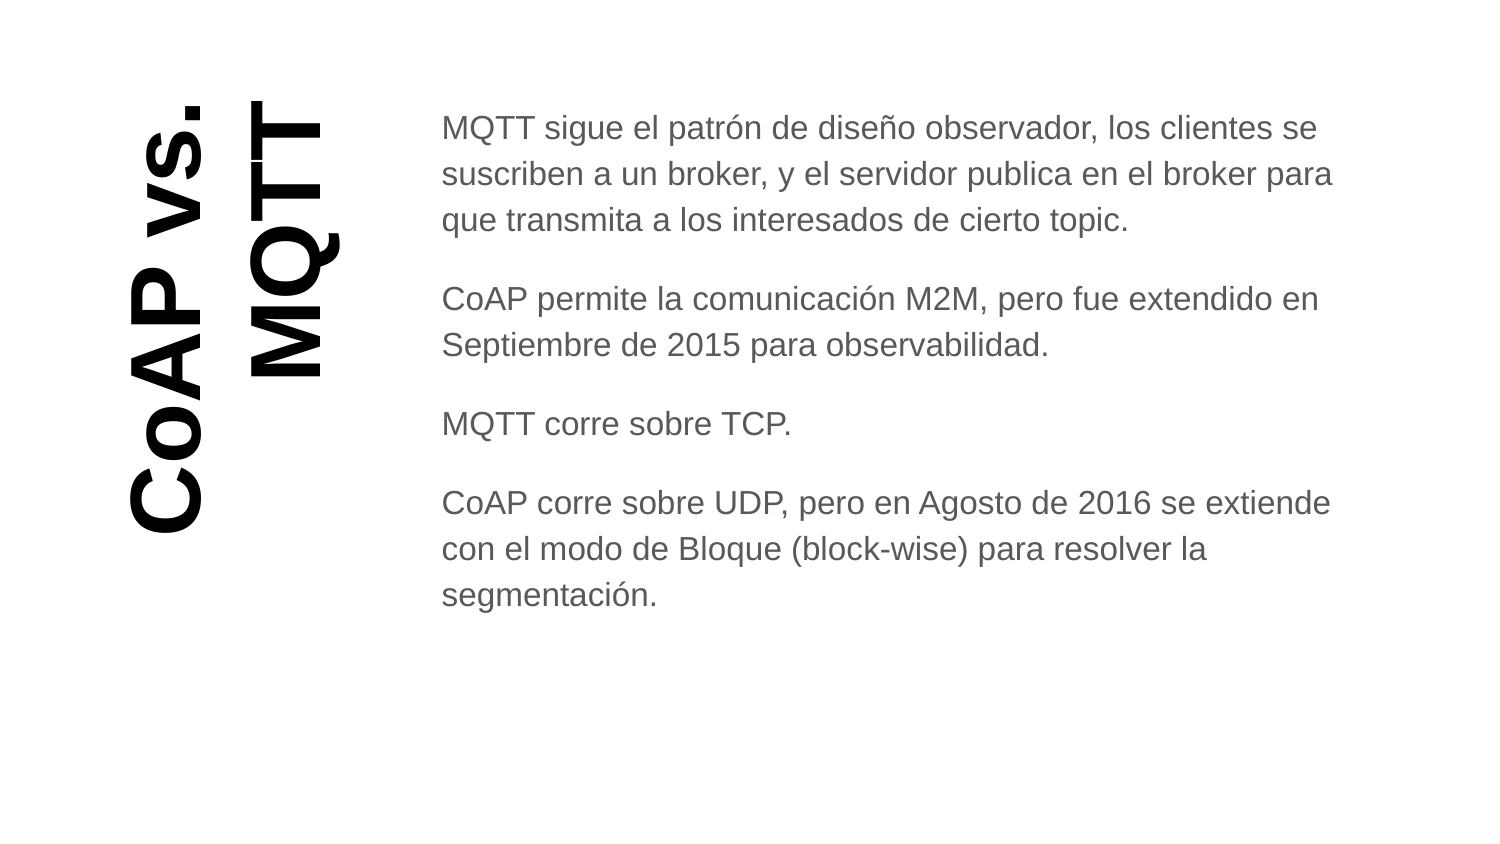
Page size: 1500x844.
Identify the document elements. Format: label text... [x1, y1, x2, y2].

title CoAP vs. MQTT [108, 85, 356, 752]
list MQTT sigue el patrón de diseño observador, los clientes se suscriben a un broker, y el servidor publica en el broker para que transmita a los interesados de cierto topic. CoAP permite la comunicación M2M, pero fue extendido en Septiembre de 2015 para observabilidad. MQTT corre sobre TCP. CoAP corre sobre UDP, pero en Agosto de 2016 se extiende con el modo de Bloque (block-wise) para resolver la segmentación. [426, 85, 1397, 752]
